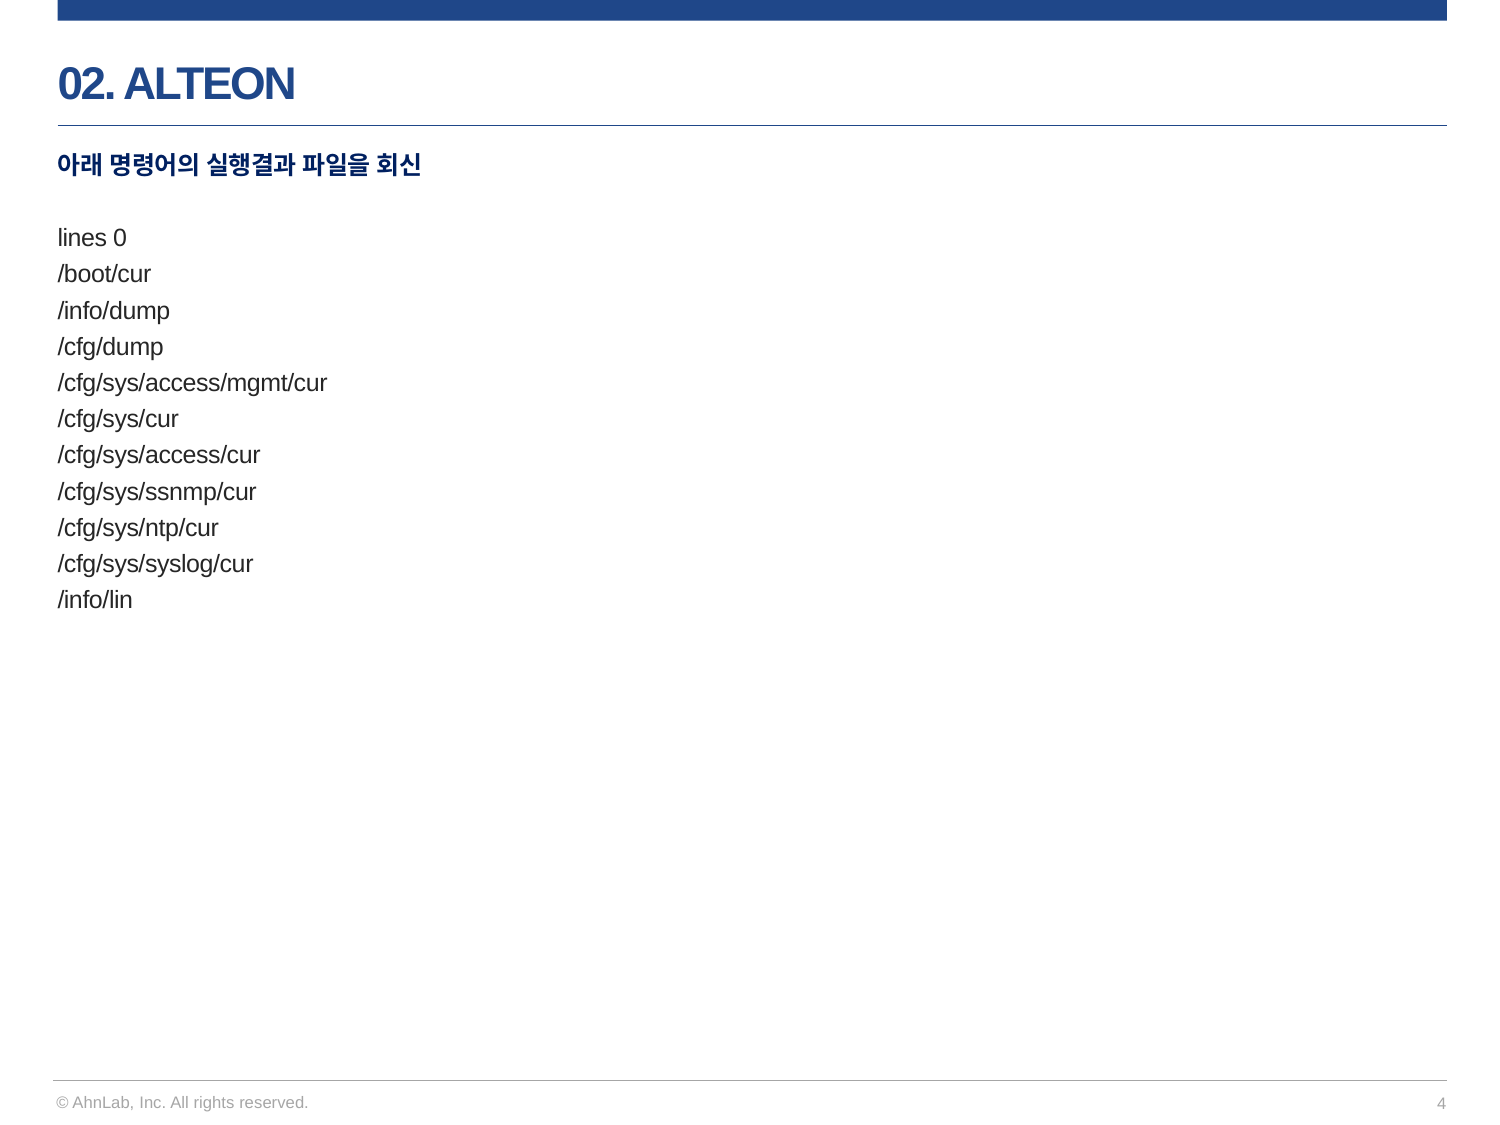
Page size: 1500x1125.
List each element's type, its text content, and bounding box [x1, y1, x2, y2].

subtitle 아래 명령어의 실행결과 파일을 회신 lines 0 /boot/cur /info/dump /cfg/dump /cfg/sys/access/mgmt/cur /cfg/sys/cur /cfg/sys/access/cur /cfg/sys/ssnmp/cur /cfg/sys/ntp/cur /cfg/sys/syslog/cur /info/lin [57, 149, 1447, 690]
slide_number 4 [1253, 1087, 1447, 1118]
title 02. ALTEON [57, 45, 1447, 117]
